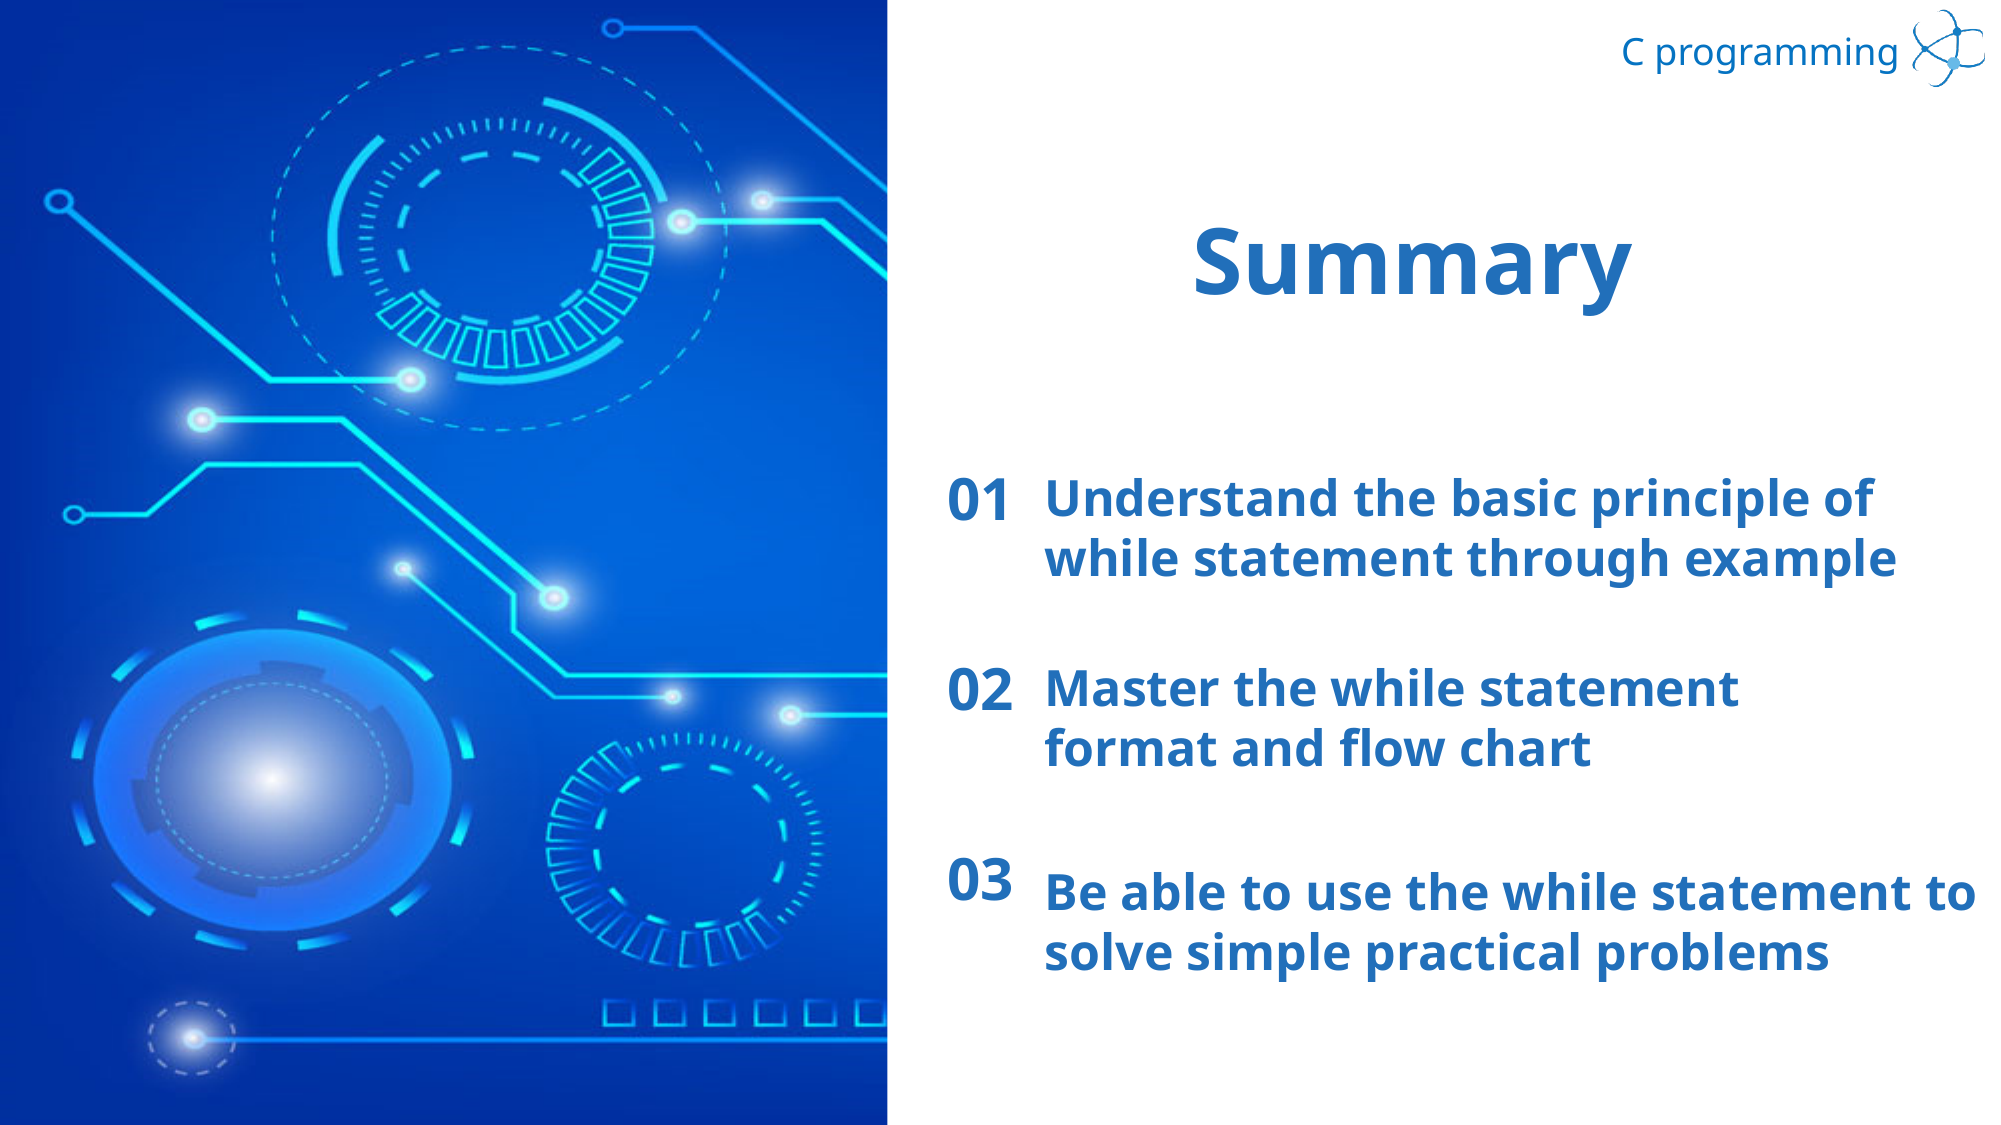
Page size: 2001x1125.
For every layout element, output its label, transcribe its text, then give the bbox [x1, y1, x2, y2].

text_box Master the while statement format and flow chart [1029, 649, 1933, 784]
text_box 01 [932, 454, 1055, 540]
text_box Summary [1165, 196, 1660, 321]
text_box Be able to use the while statement to solve simple practical problems [1029, 853, 2000, 989]
text_box 02 [932, 644, 1055, 730]
picture [0, 0, 888, 1125]
text_box 03 [932, 834, 1055, 920]
text_box Understand the basic principle of while statement through example [1029, 459, 2000, 594]
picture [1828, 1, 2000, 94]
